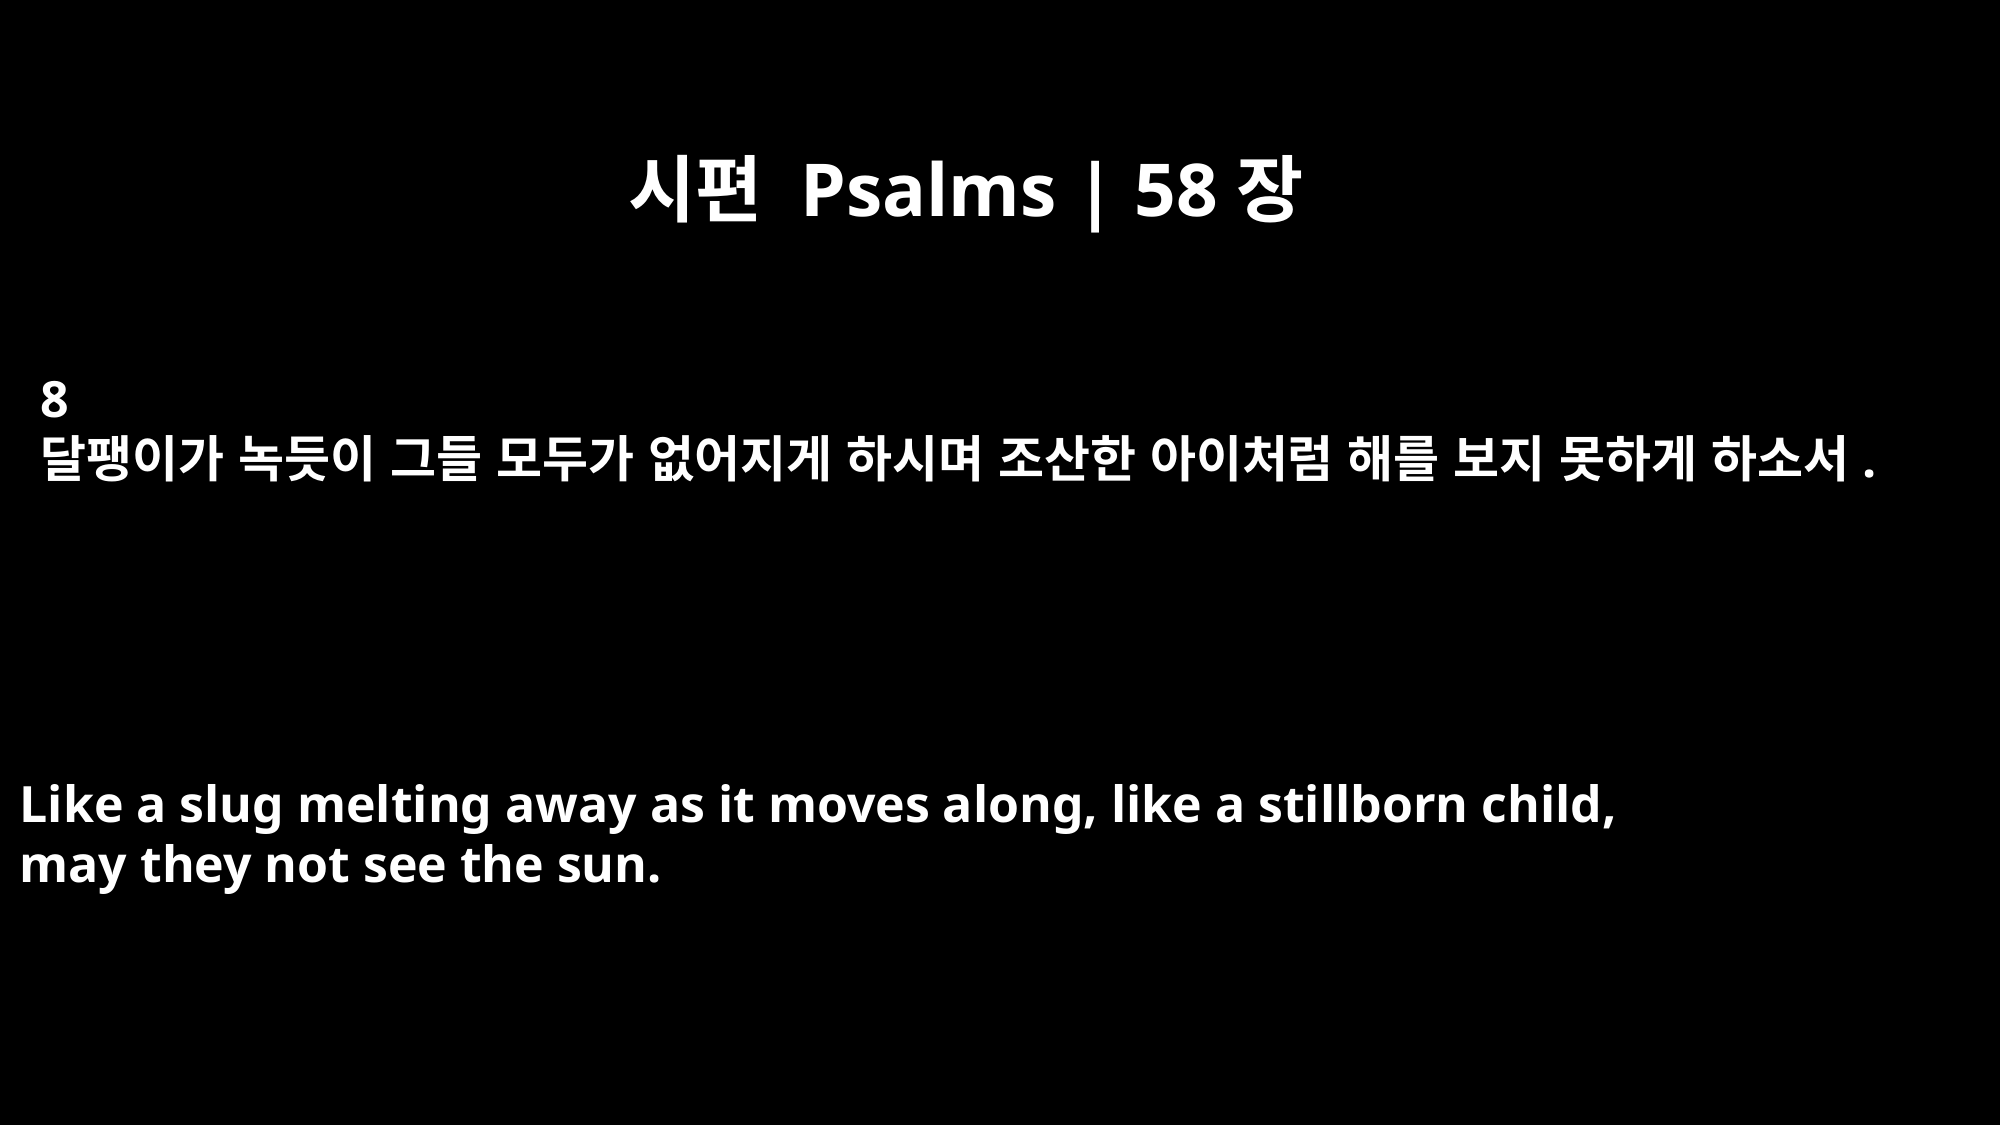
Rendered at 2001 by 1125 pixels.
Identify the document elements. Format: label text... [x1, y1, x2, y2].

text_box 시편 Psalms | 58장 [613, 136, 1319, 239]
text_box Like a slug melting away as it moves along, like a stillborn child, may they not see the sun. [4, 764, 1645, 900]
text_box 8 달팽이가 녹듯이 그들 모두가 없어지게 하시며 조산한 아이처럼 해를 보지 못하게 하소서. [25, 359, 1892, 495]
